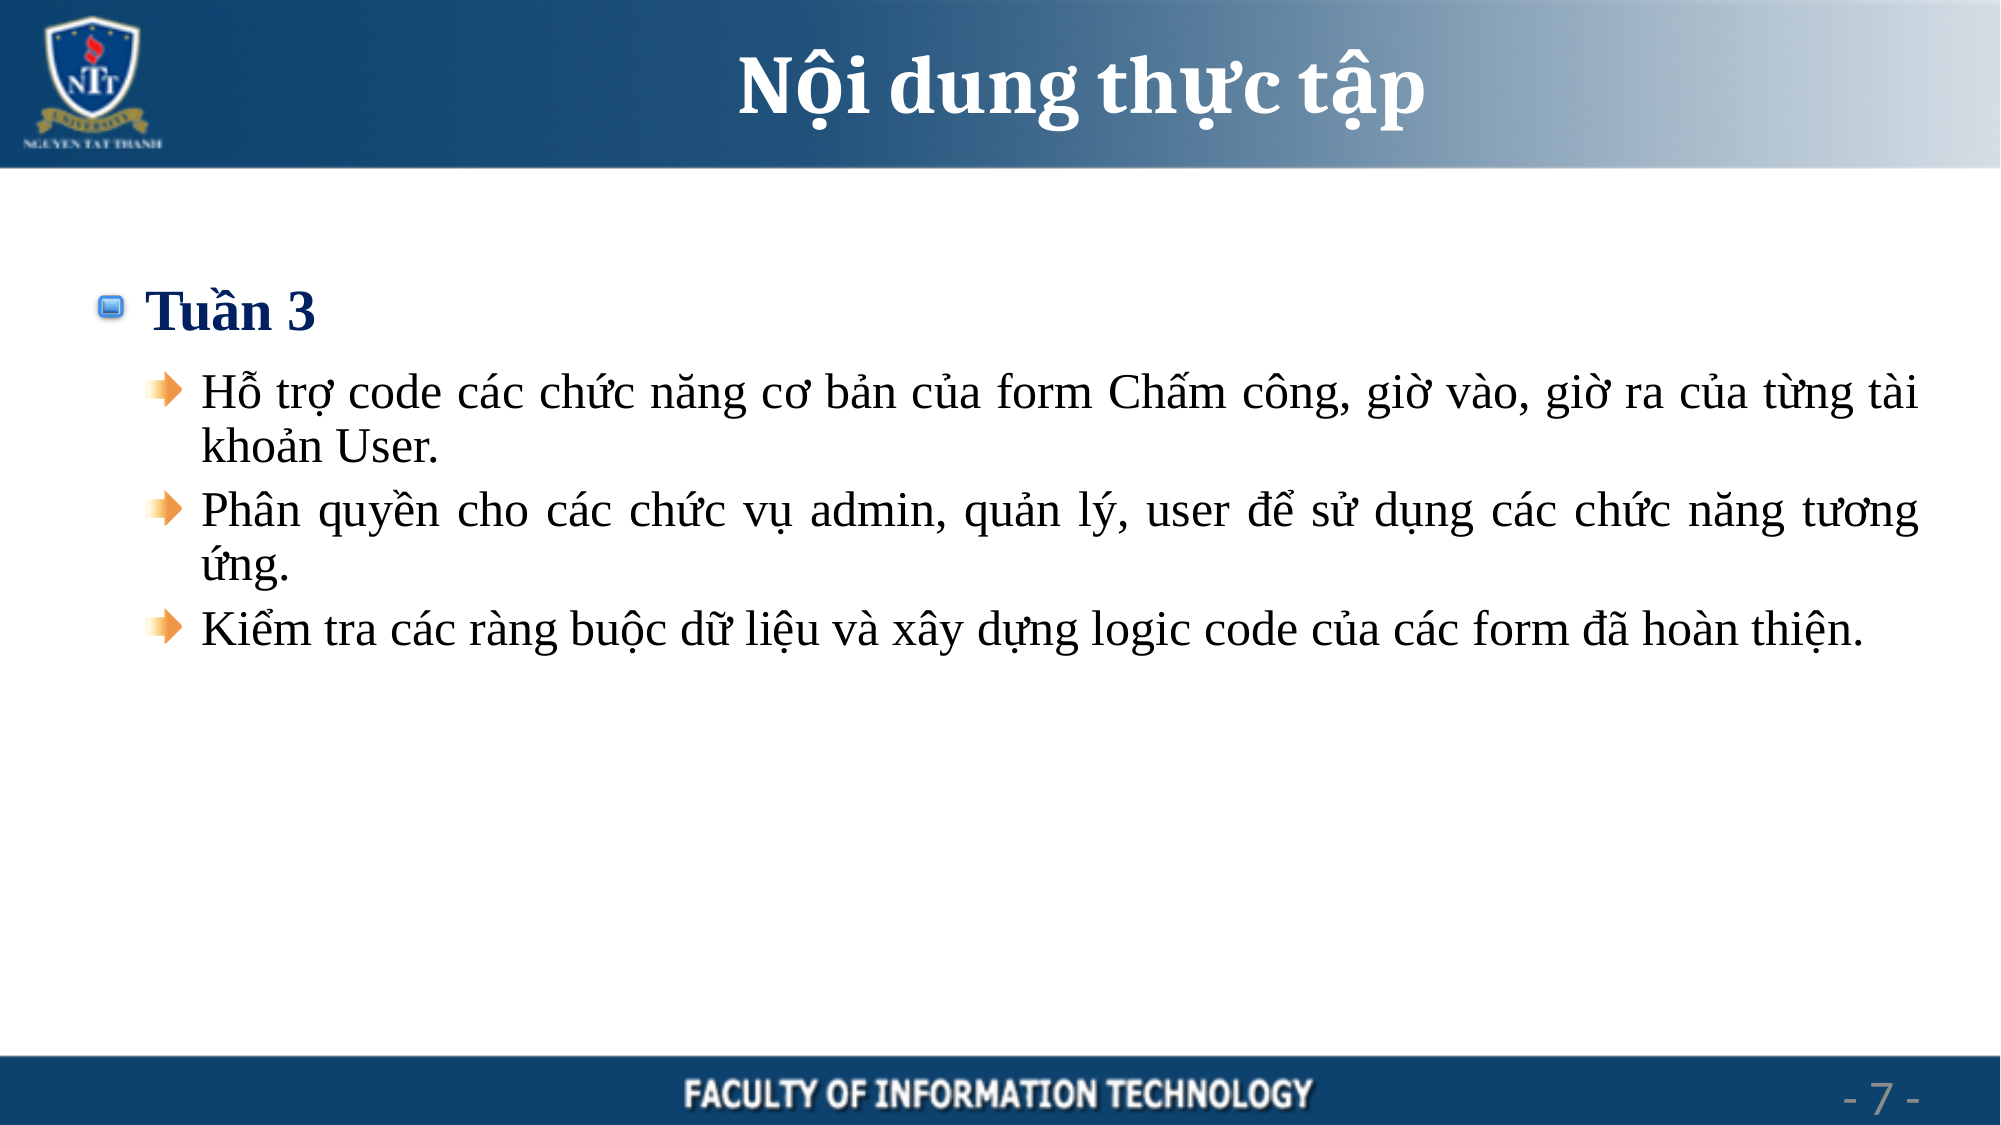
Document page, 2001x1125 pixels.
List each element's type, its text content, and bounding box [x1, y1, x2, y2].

list Tuần 3 Hỗ trợ code các chức năng cơ bản của form Chấm công, giờ vào, giờ ra của từng tài khoản User. Phân quyền cho các chức vụ admin, quản lý, user để sử dụng các chức năng tương ứng. Kiểm tra các ràng buộc dữ liệu và xây dựng logic code của các form đã hoàn thiện. [73, 195, 1936, 1014]
slide_number 7 [1768, 1065, 1936, 1125]
title Nội dung thực tập [229, 15, 1936, 159]
picture [0, 0, 2001, 1125]
